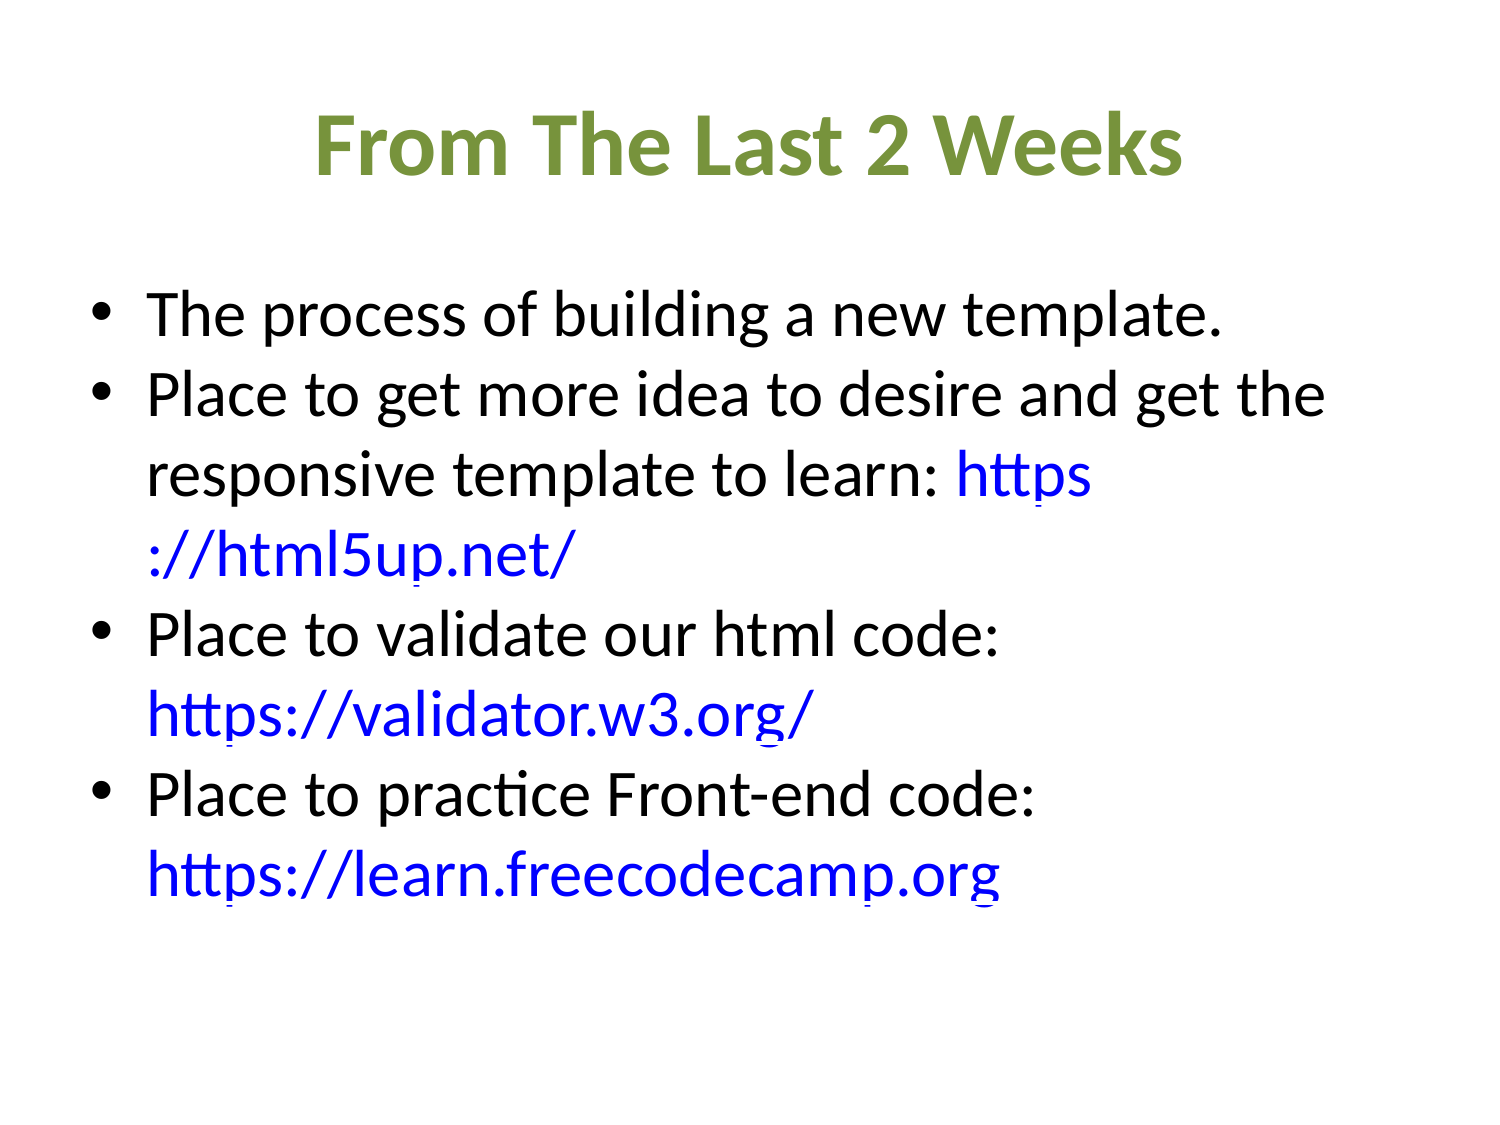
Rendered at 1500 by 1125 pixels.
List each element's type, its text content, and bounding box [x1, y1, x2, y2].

text_box From The Last 2 Weeks [75, 45, 1425, 233]
text_box The process of building a new template. Place to get more idea to desire and get the responsive template to learn: https://html5up.net/ Place to validate our html code: https://validator.w3.org/ Place to practice Front-end code: https://learn.freecodecamp.org [75, 262, 1425, 1005]
